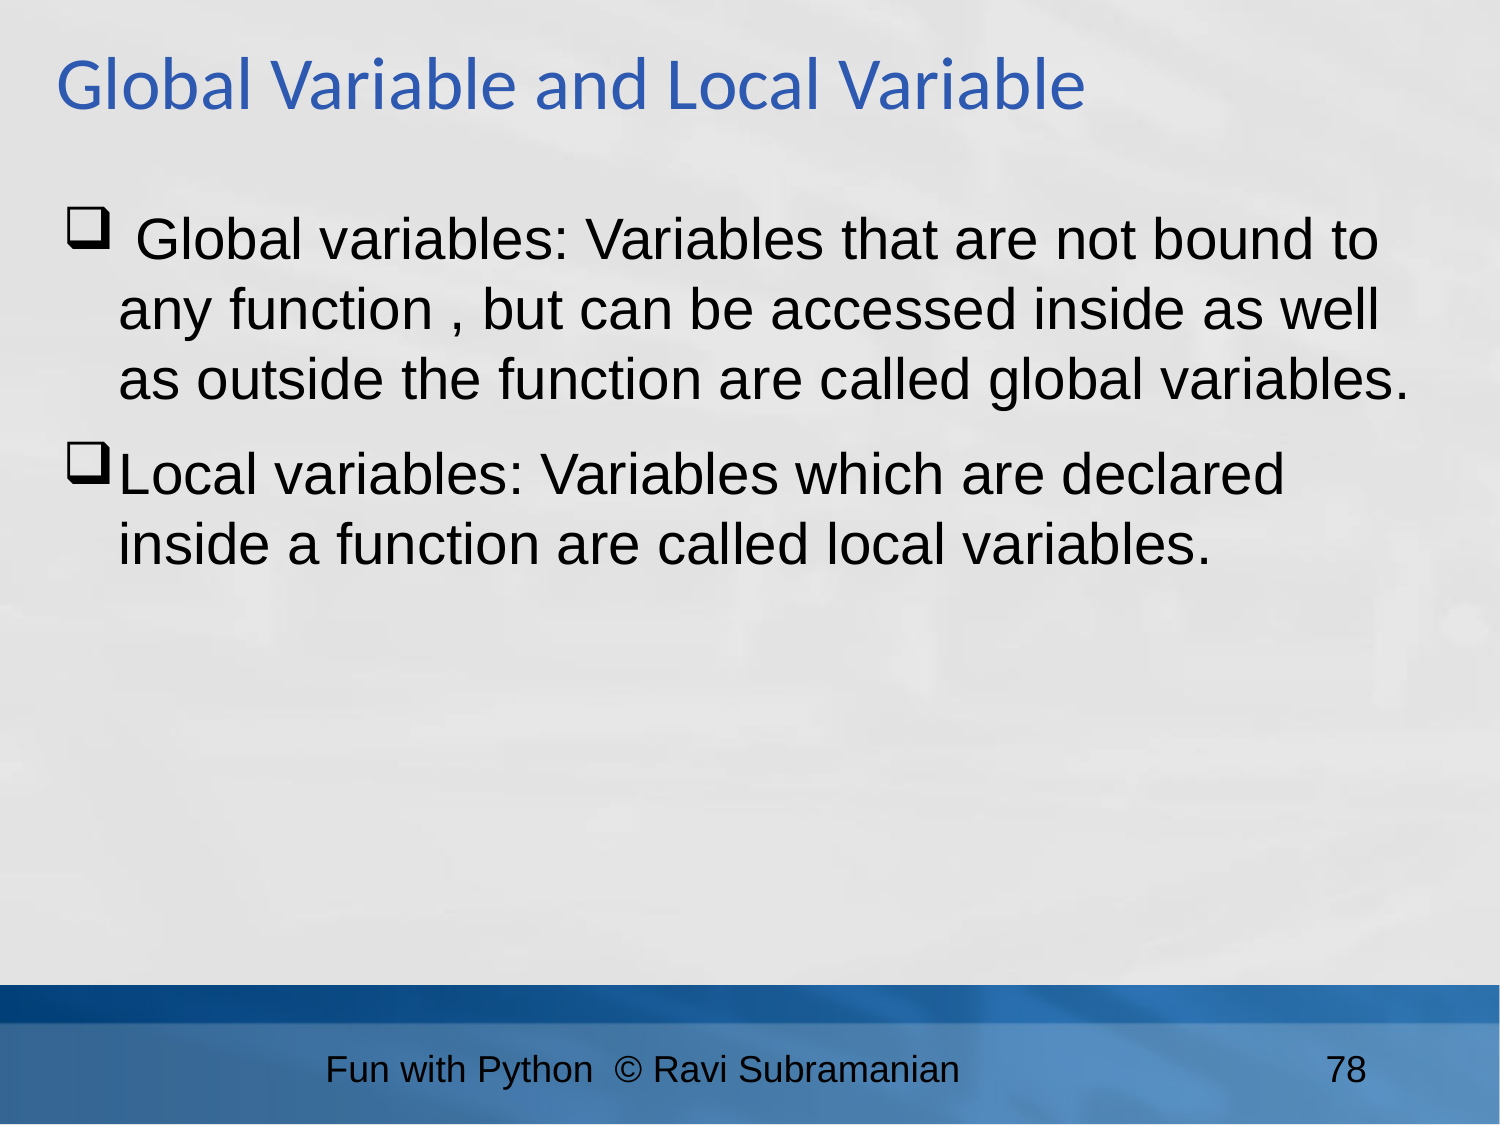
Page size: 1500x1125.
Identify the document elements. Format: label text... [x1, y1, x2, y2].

text_box Global variables: Variables that are not bound to any function , but can be accessed inside as well as outside the function are called global variables. Local variables: Variables which are declared inside a function are called local variables. [62, 200, 1437, 890]
picture [0, 0, 1500, 1125]
text_box Global Variable and Local Variable [56, 0, 1431, 218]
